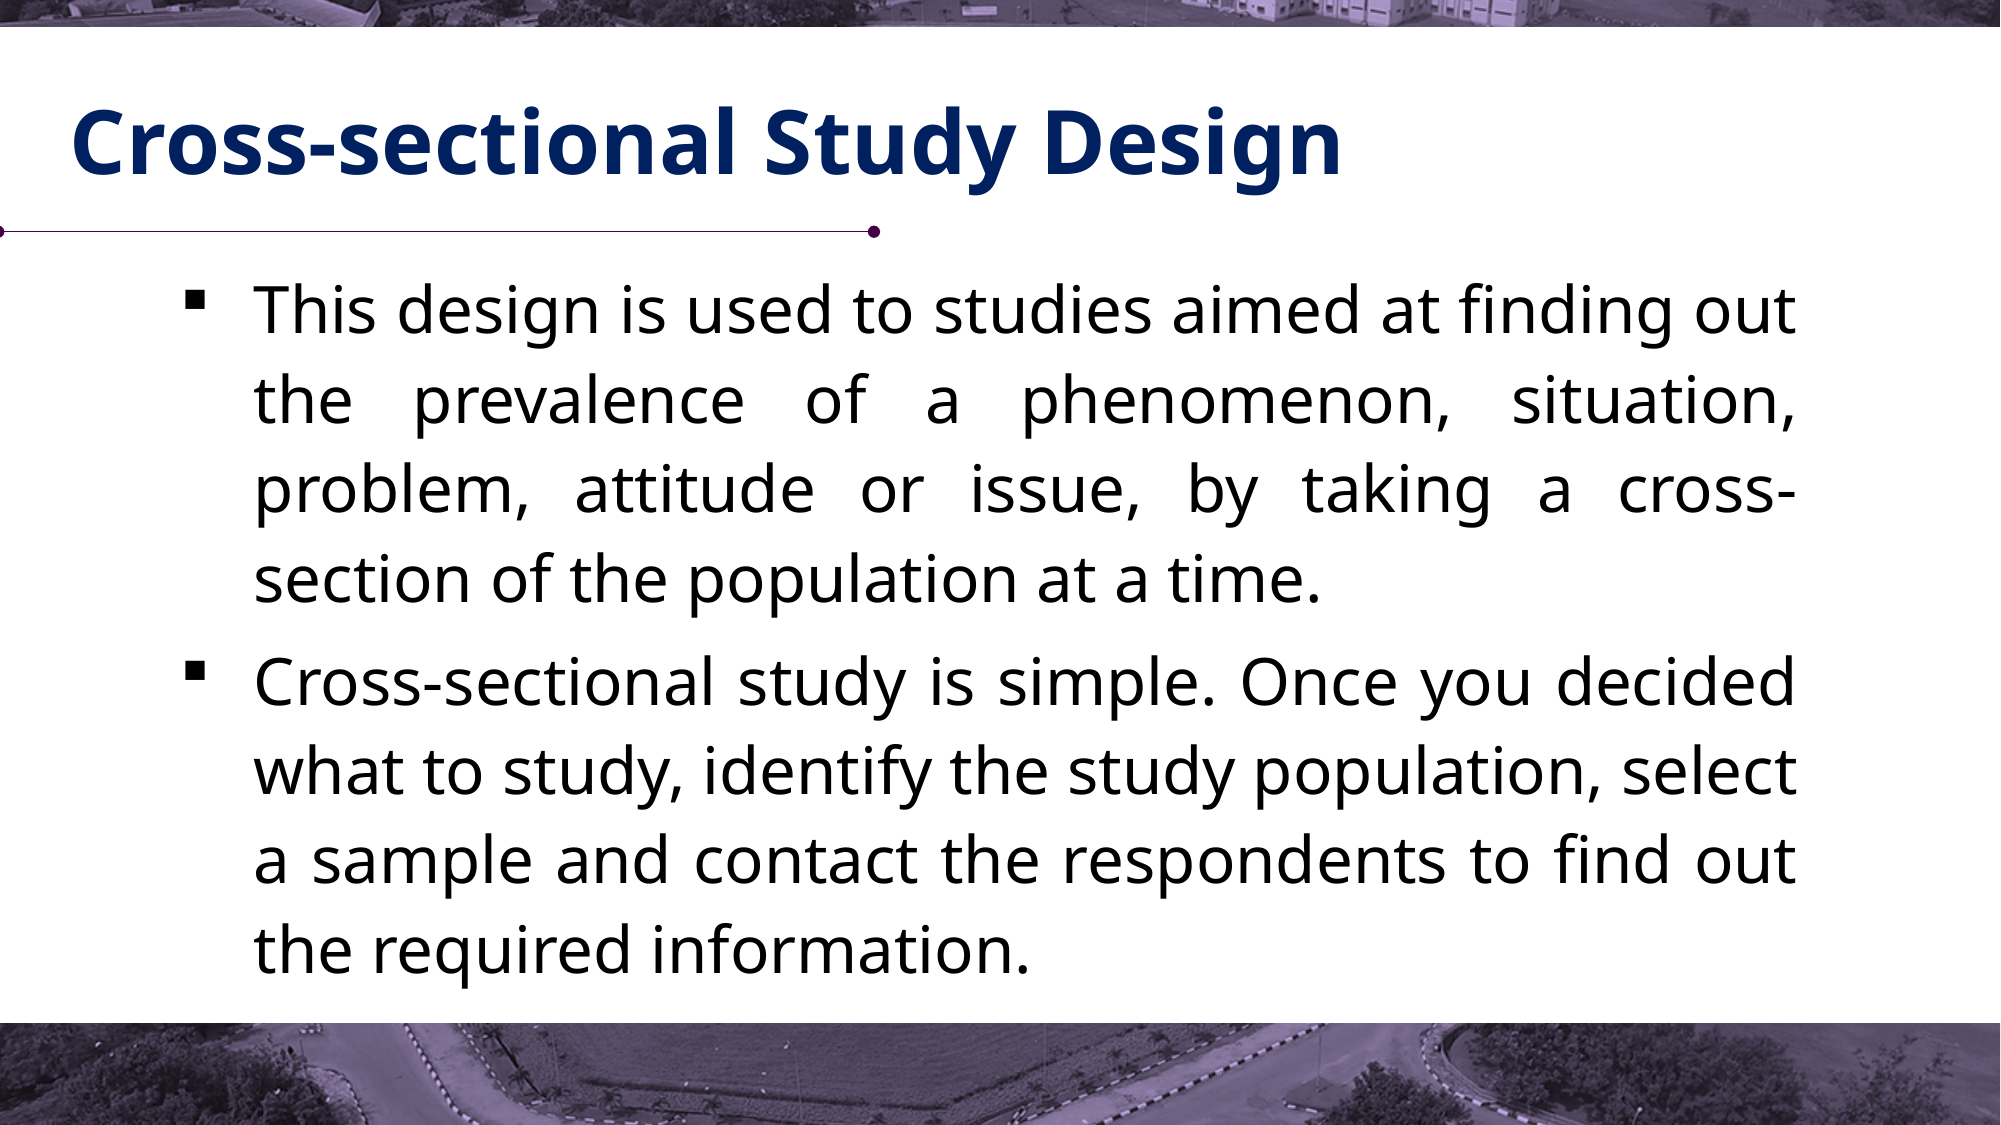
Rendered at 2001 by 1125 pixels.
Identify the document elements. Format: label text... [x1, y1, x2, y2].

title Cross-sectional Study Design [55, 45, 1835, 233]
list This design is used to studies aimed at finding out the prevalence of a phenomenon, situation, problem, attitude or issue, by taking a cross-section of the population at a time. Cross-sectional study is simple. Once you decided what to study, identify the study population, select a sample and contact the respondents to find out the required information. [165, 232, 1812, 1012]
